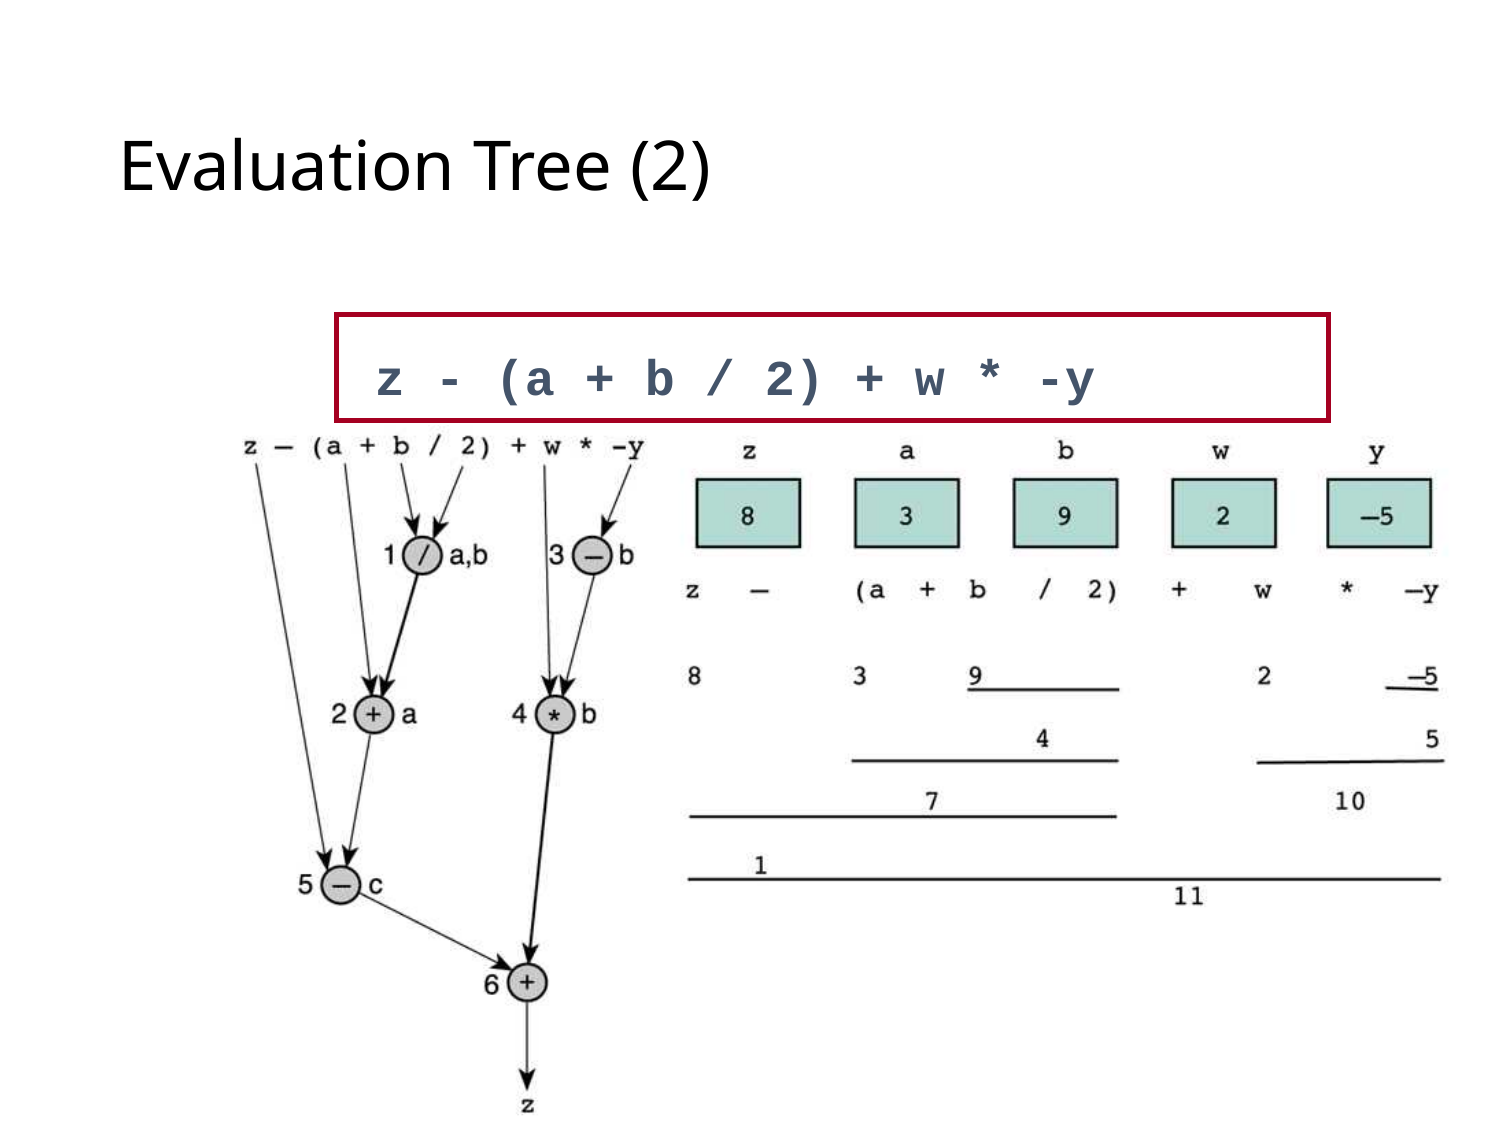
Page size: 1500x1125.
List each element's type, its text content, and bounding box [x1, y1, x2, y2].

text_box [336, 314, 1329, 421]
picture [242, 425, 1500, 1125]
title Evaluation Tree (2) [103, 59, 1397, 278]
